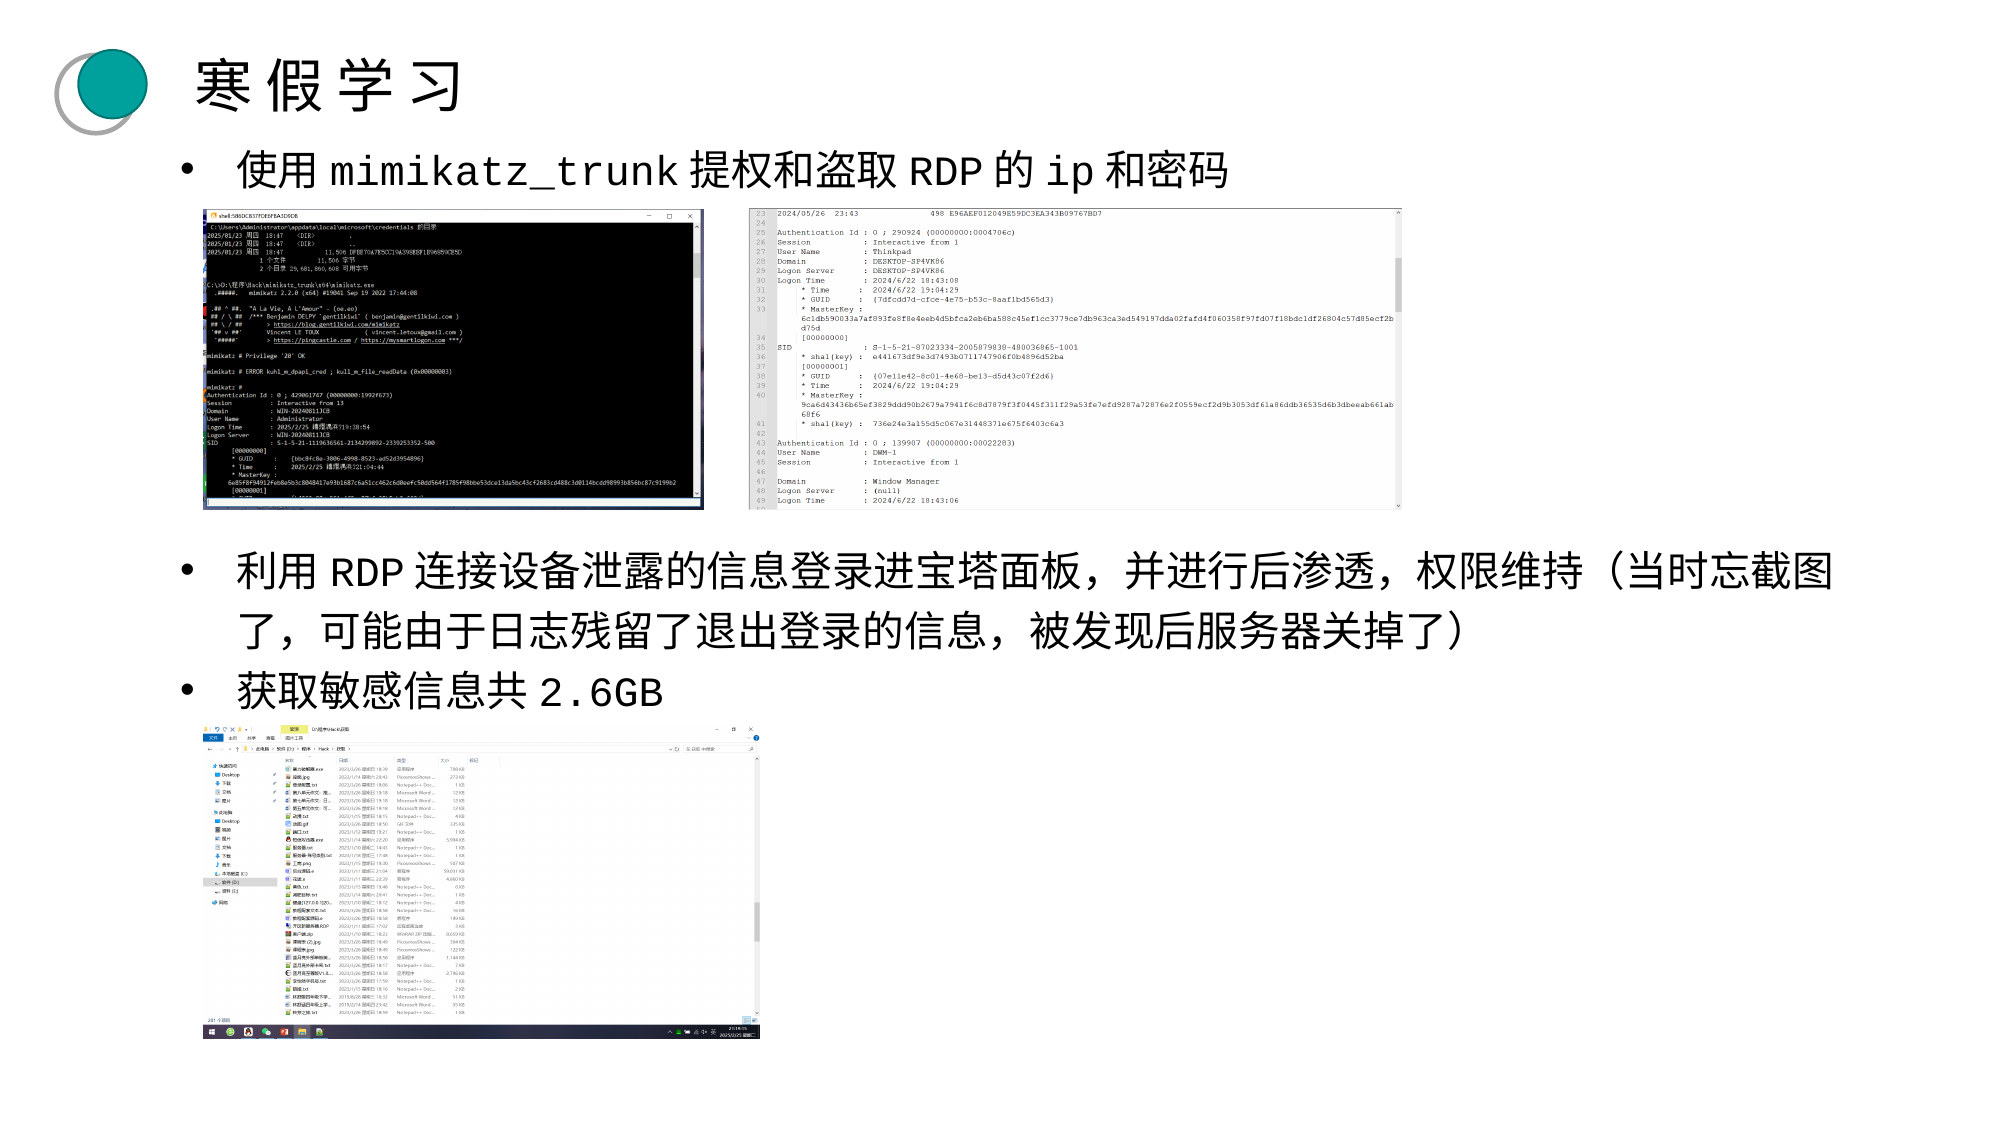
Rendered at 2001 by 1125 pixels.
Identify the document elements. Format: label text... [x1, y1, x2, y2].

text_box 寒假学习 [179, 41, 604, 126]
picture [202, 725, 760, 1039]
picture [748, 208, 1402, 510]
text_box 利用RDP连接设备泄露的信息登录进宝塔面板，并进行后渗透，权限维持（当时忘截图了，可能由于日志残留了退出登录的信息，被发现后服务器关掉了） 获取敏感信息共2.6GB [179, 534, 1835, 726]
text_box 使用mimikatz_trunk提权和盗取RDP的ip和密码 [179, 133, 1835, 210]
picture [203, 209, 704, 510]
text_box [56, 49, 147, 134]
